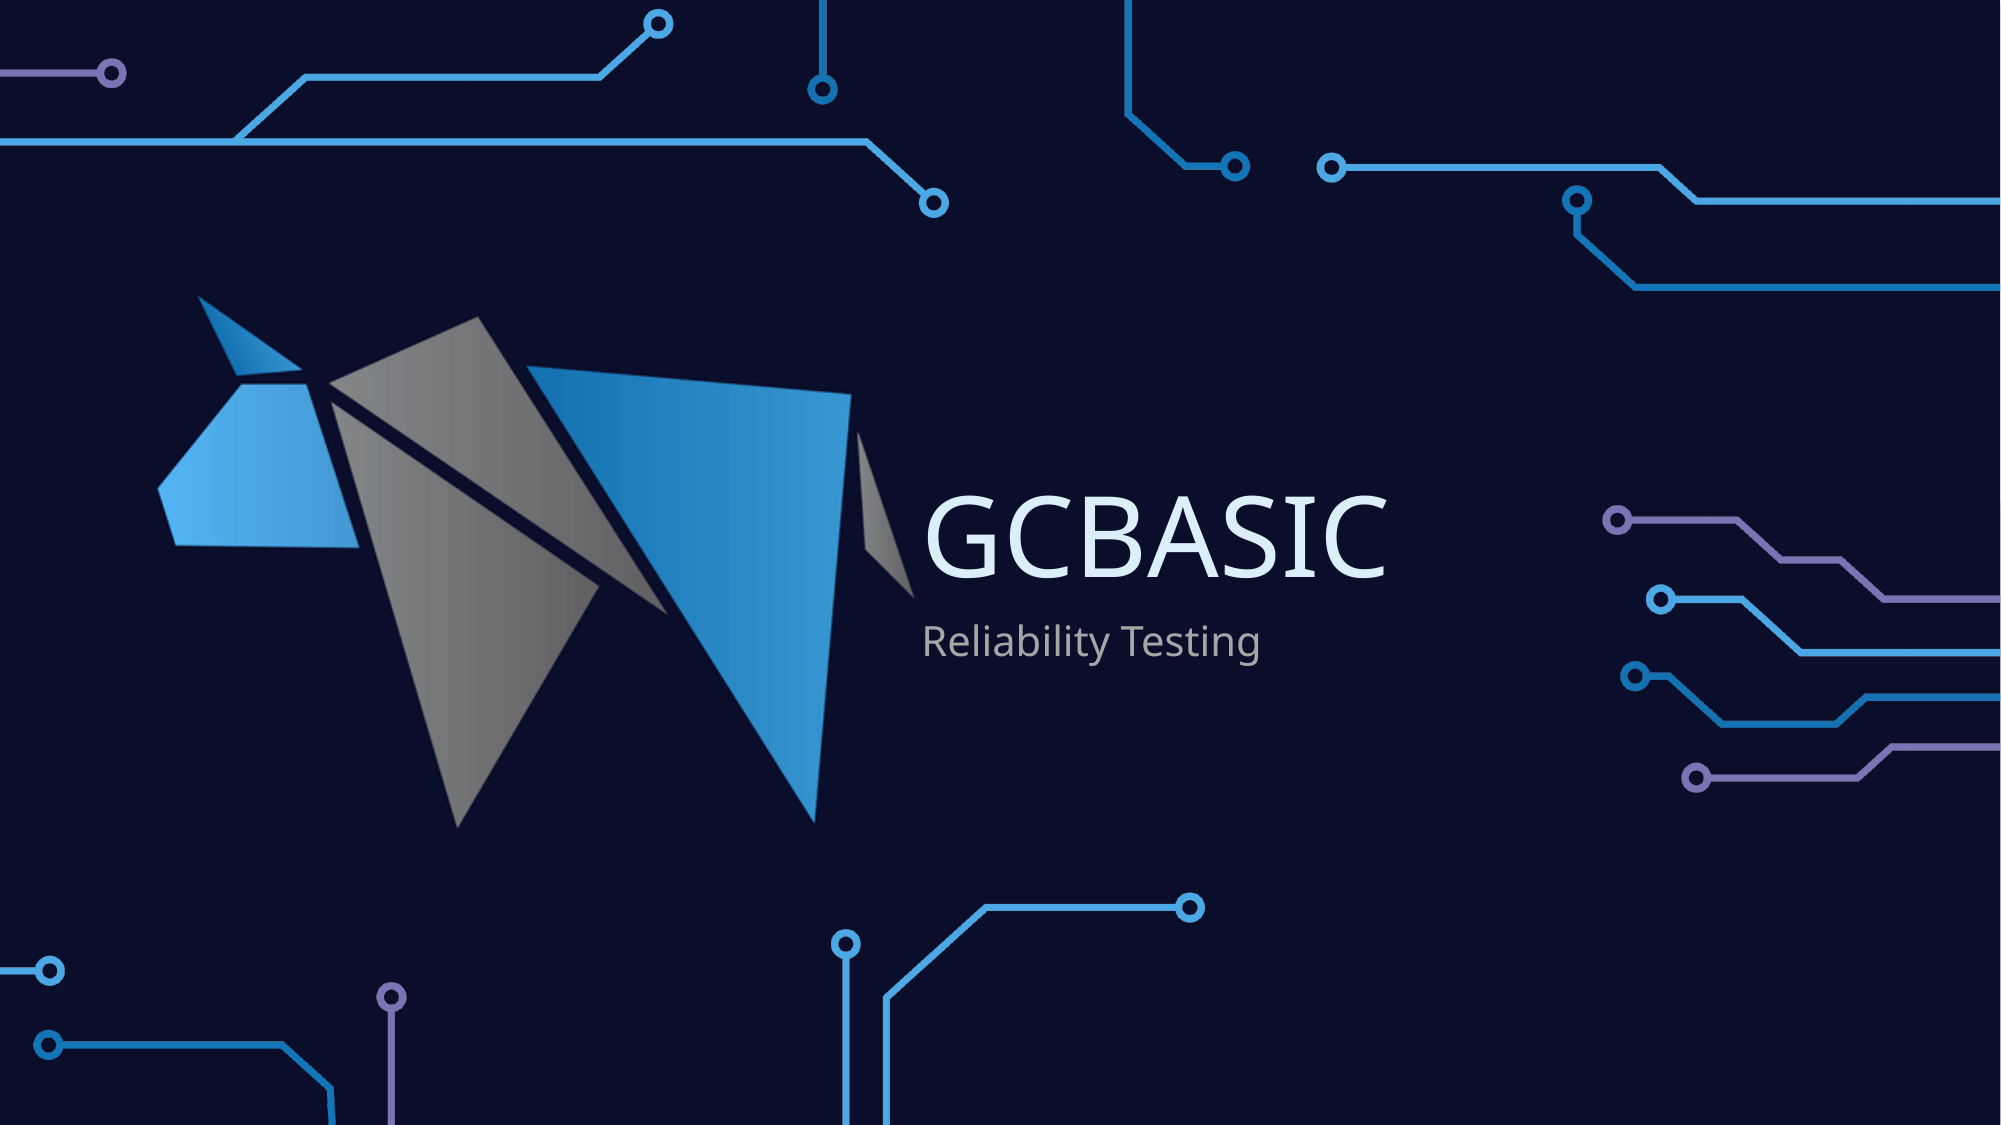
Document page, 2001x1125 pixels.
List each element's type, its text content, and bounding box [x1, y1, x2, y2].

picture [0, 0, 2001, 1125]
title GCBASIC [906, 307, 1638, 607]
list Reliability Testing [906, 607, 1638, 749]
